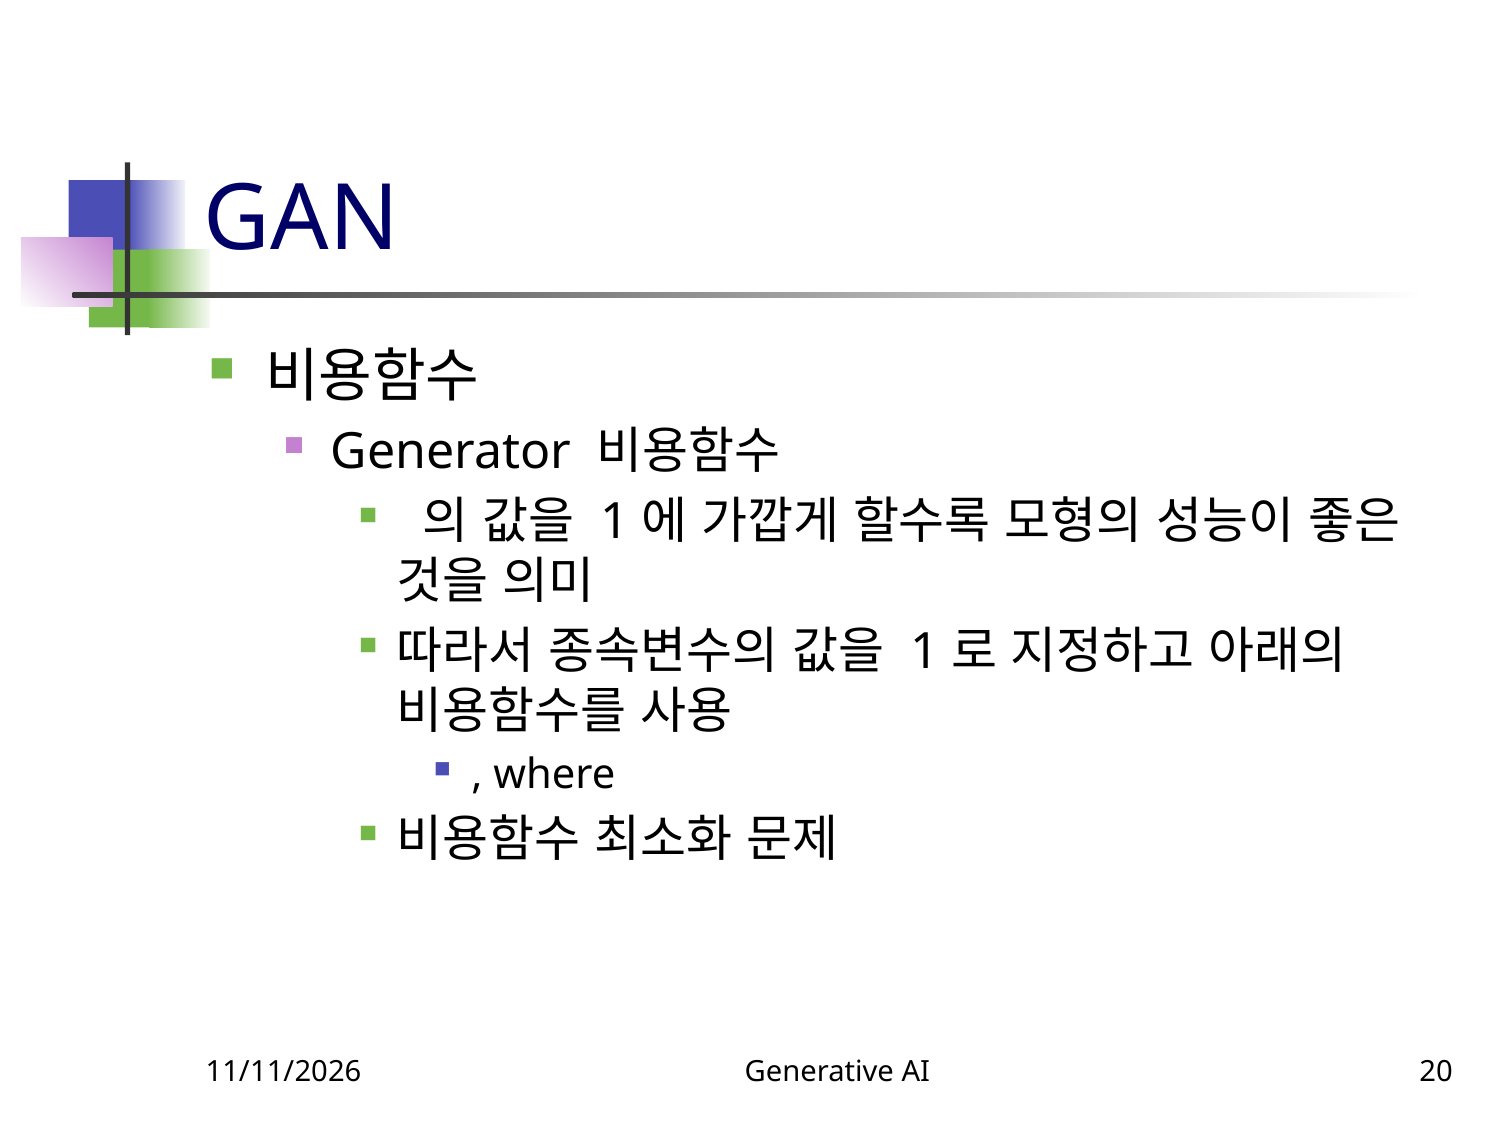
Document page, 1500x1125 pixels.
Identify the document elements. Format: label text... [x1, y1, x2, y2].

slide_number 20 [1155, 1024, 1468, 1100]
footer Generative AI [600, 1024, 1075, 1100]
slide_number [190, 1024, 504, 1100]
title GAN [188, 35, 1468, 275]
